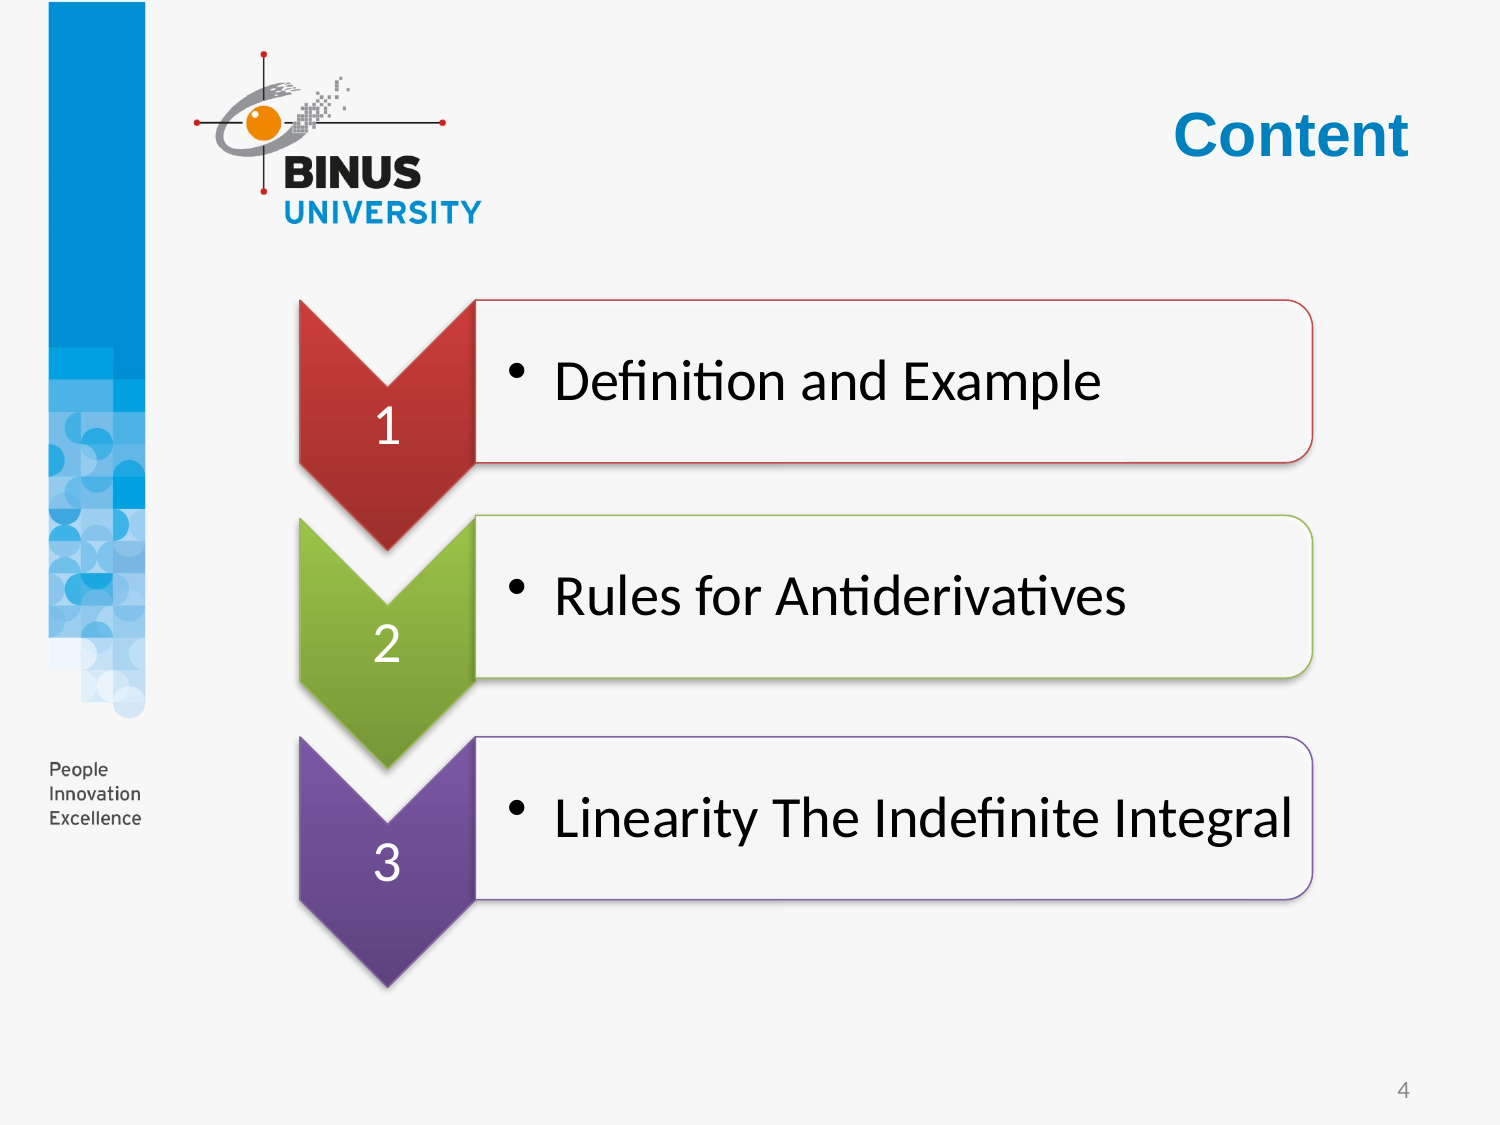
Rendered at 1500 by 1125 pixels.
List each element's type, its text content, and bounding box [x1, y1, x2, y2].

text_box [80, 137, 1443, 333]
text_box Content [74, 37, 1425, 225]
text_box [299, 299, 1313, 988]
picture [0, 0, 1500, 846]
slide_number 4 [1074, 1058, 1425, 1119]
